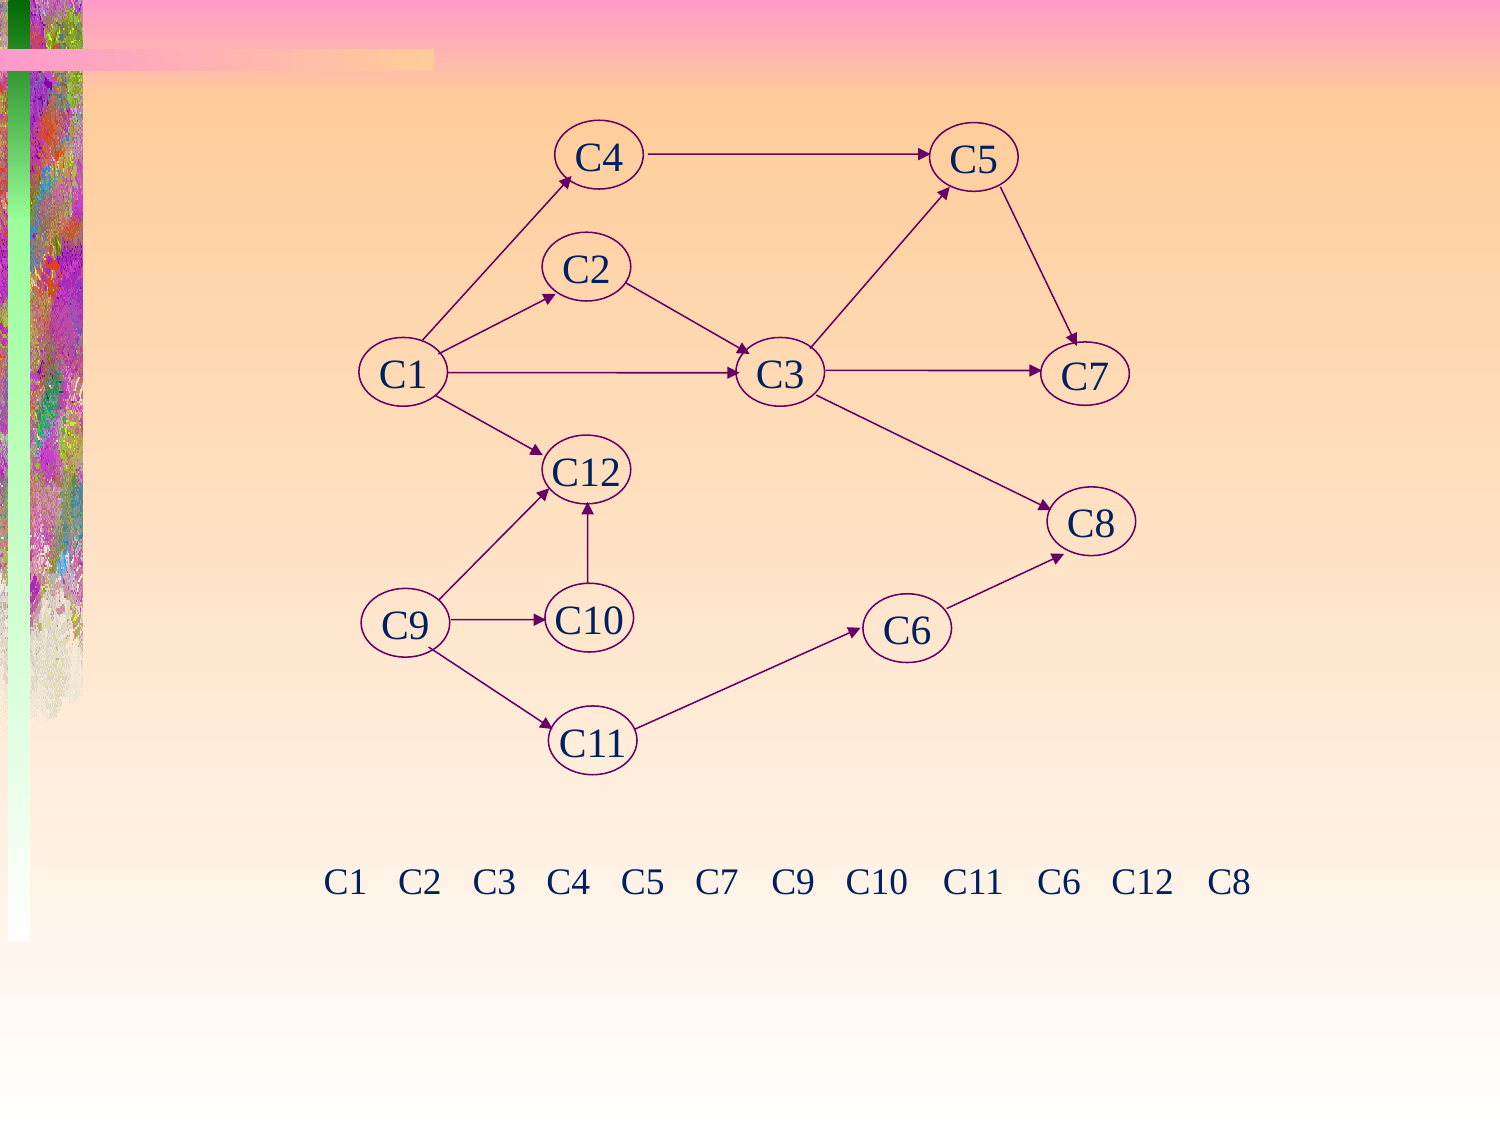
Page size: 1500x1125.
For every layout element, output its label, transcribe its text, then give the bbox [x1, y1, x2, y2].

text_box C4 [546, 849, 620, 910]
text_box C12 [1111, 849, 1186, 910]
text_box [447, 366, 740, 379]
text_box [434, 395, 543, 456]
text_box C3 [736, 337, 825, 407]
text_box C11 [548, 705, 638, 775]
text_box C2 [398, 849, 472, 910]
text_box C7 [694, 849, 770, 910]
text_box [625, 282, 750, 354]
text_box [647, 147, 931, 161]
text_box [422, 175, 572, 341]
text_box C11 [942, 849, 1018, 910]
text_box C8 [1207, 849, 1282, 910]
picture [0, 0, 9, 50]
text_box C6 [862, 593, 952, 663]
text_box C6 [1037, 849, 1111, 910]
text_box C5 [929, 122, 1019, 192]
text_box C7 [1040, 341, 1130, 406]
text_box [1000, 186, 1077, 346]
picture [29, 0, 83, 50]
text_box C10 [544, 583, 634, 653]
text_box C9 [771, 849, 845, 910]
text_box C1 [323, 849, 398, 910]
text_box [450, 613, 547, 626]
text_box [438, 488, 550, 601]
text_box [809, 186, 950, 349]
text_box C5 [620, 849, 694, 910]
text_box [816, 395, 1052, 511]
text_box [825, 364, 1042, 377]
text_box [428, 646, 553, 730]
text_box C12 [542, 435, 631, 504]
text_box C1 [358, 337, 448, 407]
text_box C8 [1047, 486, 1136, 556]
text_box [946, 553, 1065, 609]
text_box C3 [472, 849, 546, 910]
text_box [581, 501, 594, 584]
picture [29, 71, 83, 821]
text_box C2 [542, 232, 631, 302]
picture [0, 71, 9, 821]
text_box C4 [554, 120, 644, 190]
text_box C10 [845, 849, 920, 910]
text_box [438, 293, 556, 355]
text_box C9 [361, 588, 450, 658]
text_box [634, 627, 861, 730]
